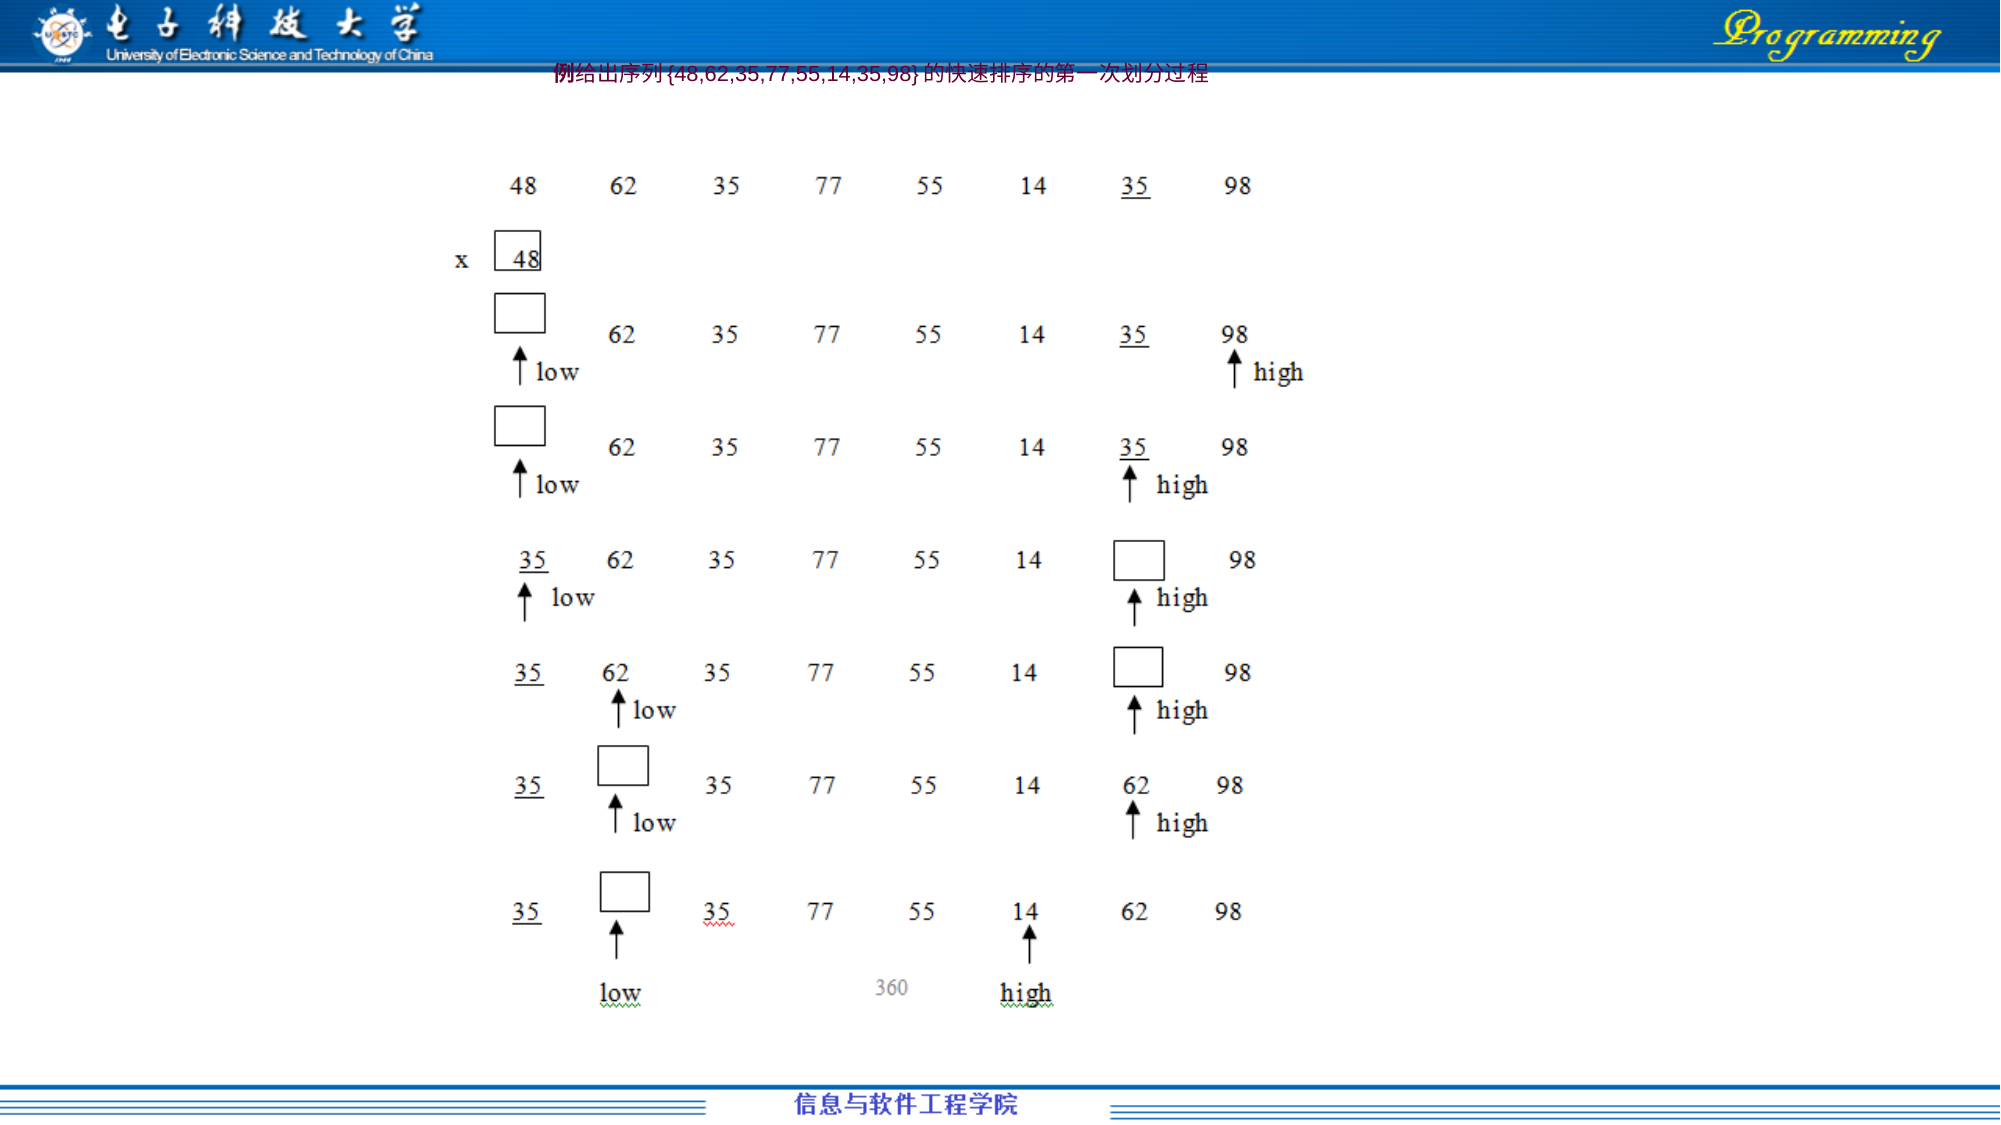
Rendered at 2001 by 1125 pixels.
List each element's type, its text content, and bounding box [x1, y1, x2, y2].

picture [0, 0, 2000, 1125]
title 例给出序列{48,62,35,77,55,14,35,98}的快速排序的第一次划分过程 [249, 19, 1525, 101]
